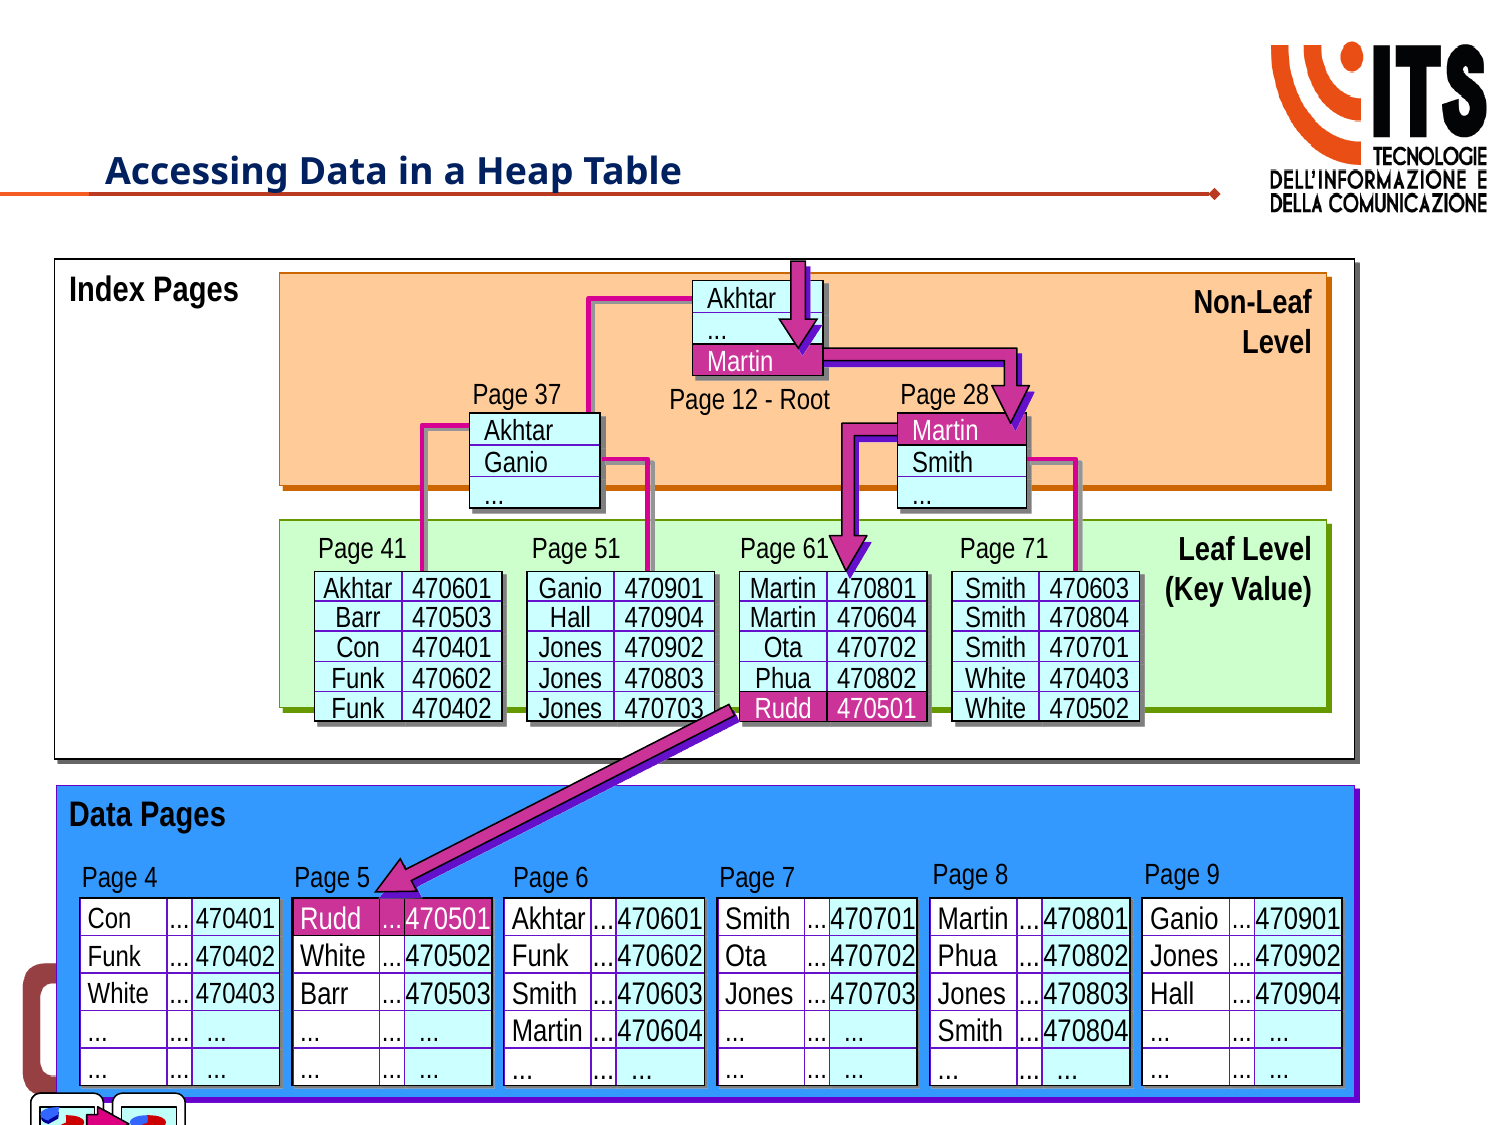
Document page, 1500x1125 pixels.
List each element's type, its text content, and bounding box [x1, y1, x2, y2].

picture [0, 0, 1500, 1125]
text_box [739, 691, 928, 722]
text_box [29, 258, 1355, 1125]
title Accessing Data in a Heap Table [90, 79, 1215, 200]
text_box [292, 897, 493, 936]
